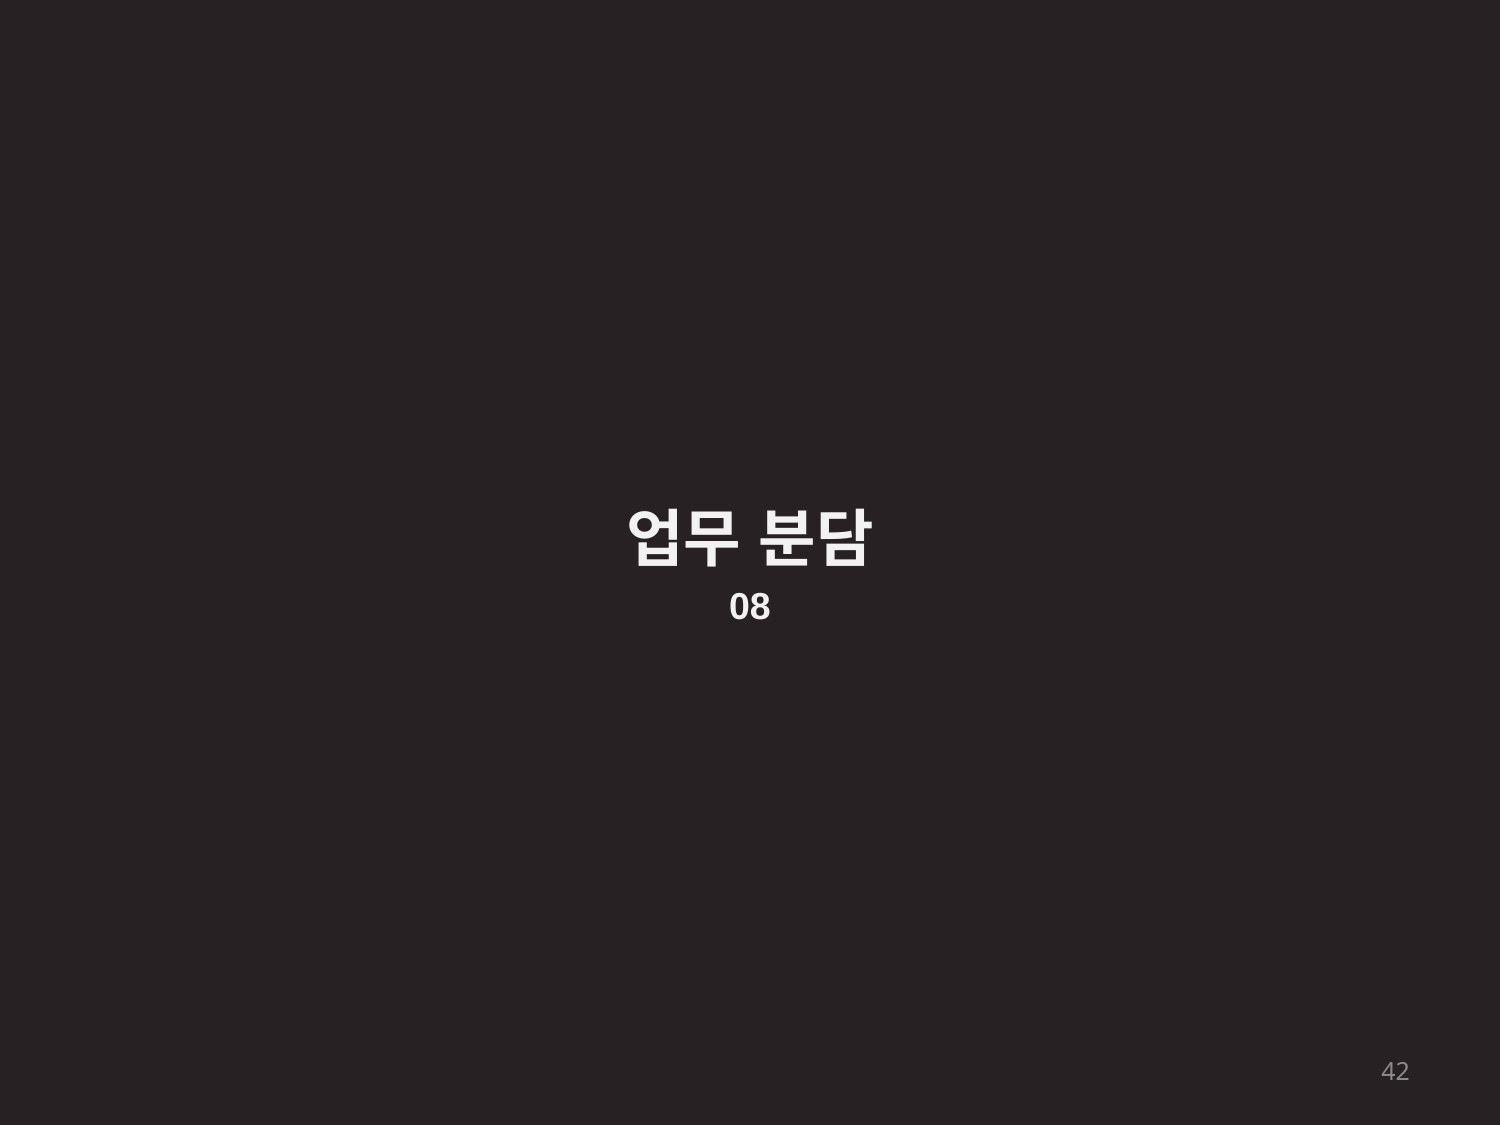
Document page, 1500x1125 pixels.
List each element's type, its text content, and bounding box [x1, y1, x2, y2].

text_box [288, 491, 1211, 636]
slide_number 42 [1074, 1042, 1425, 1103]
